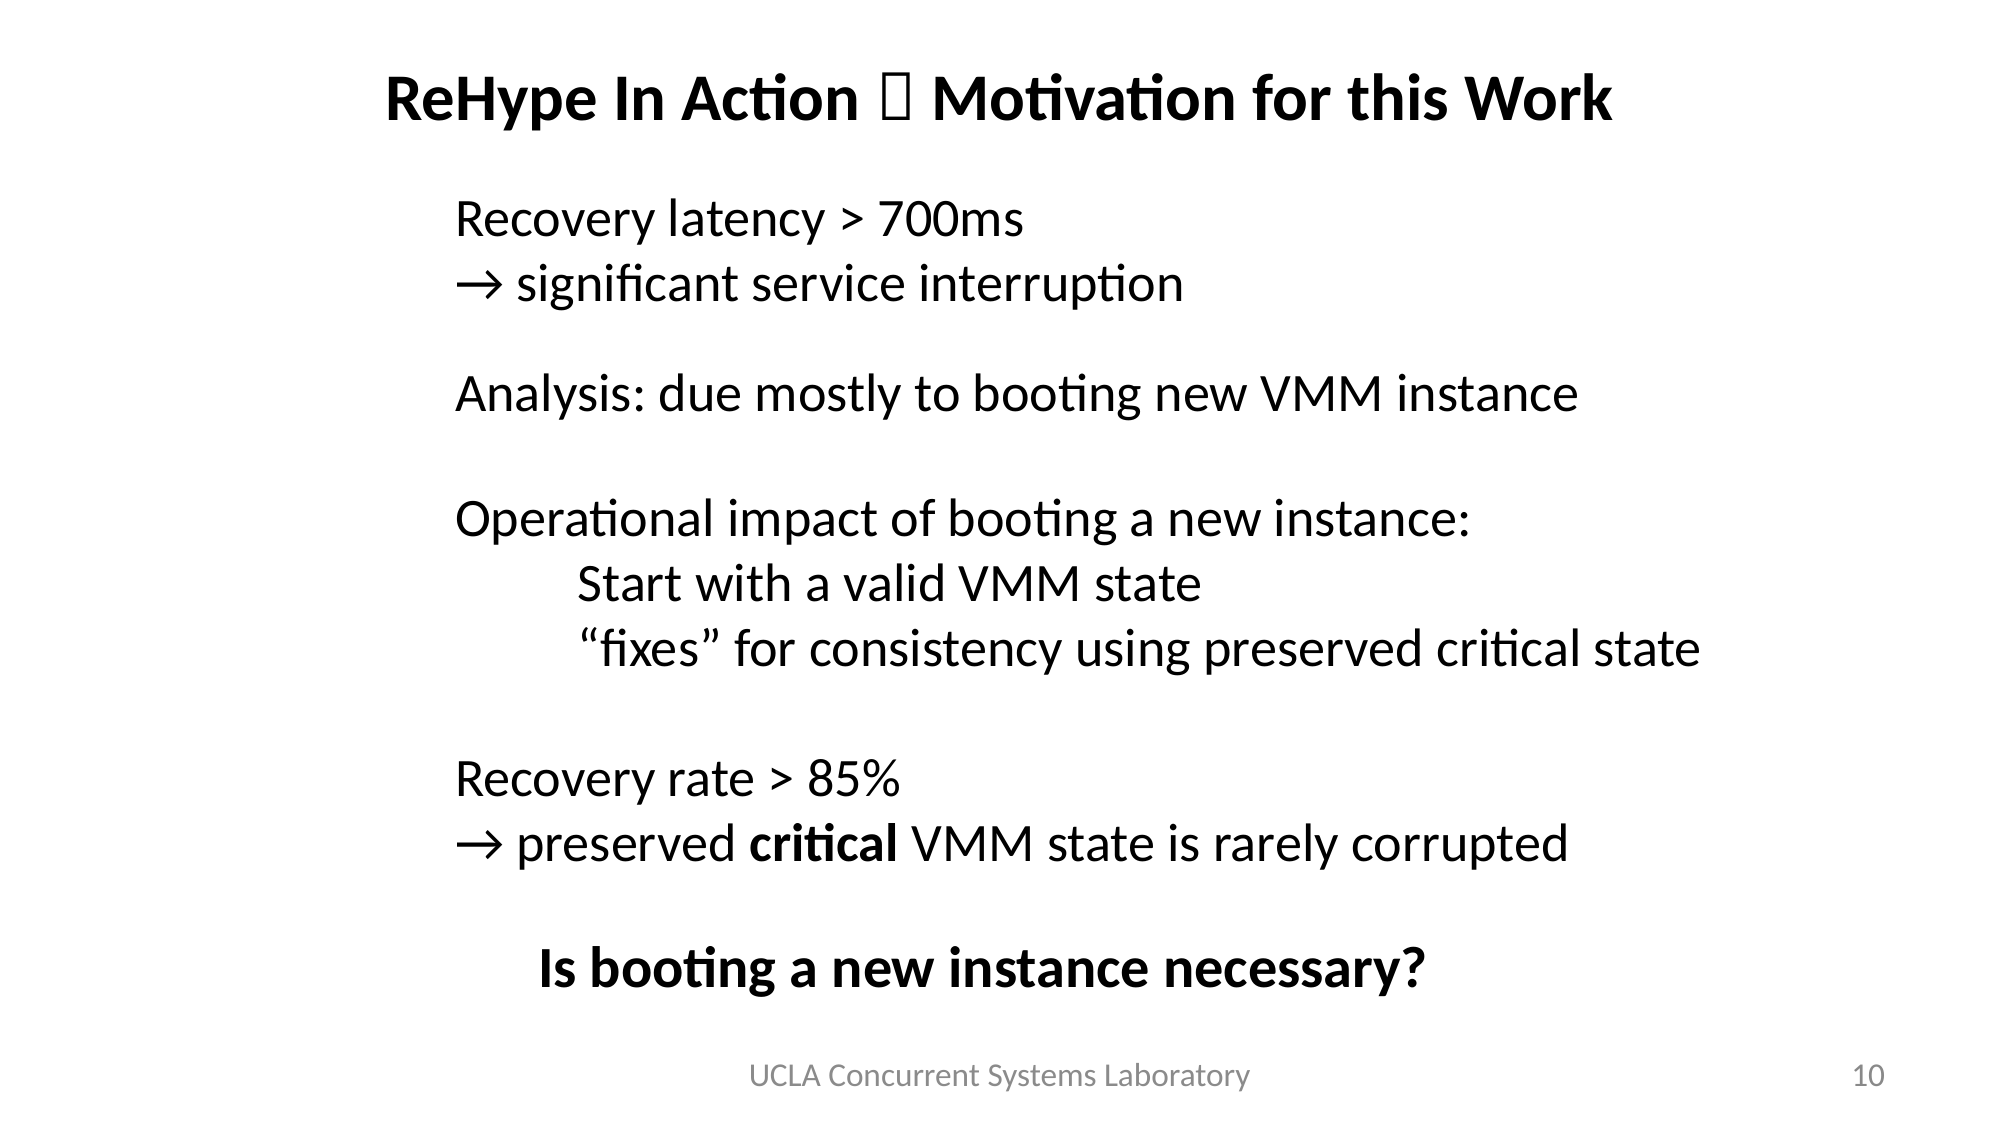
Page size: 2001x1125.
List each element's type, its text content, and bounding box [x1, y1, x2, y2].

text_box Is booting a new instance necessary? [523, 922, 1477, 1007]
footer UCLA Concurrent Systems Laboratory [683, 1042, 1317, 1103]
slide_number 10 [1433, 1042, 1900, 1103]
title ReHype In Action  Motivation for this Work [249, 24, 1751, 163]
text_box Recovery latency > 700ms → significant service interruption Analysis: due mostly to booting new VMM instance Operational impact of booting a new instance: Start with a valid VMM state “fixes” for consistency using preserved critical state Recovery rate > 85% → preserved critical VMM state is rarely corrupted [440, 175, 1812, 880]
